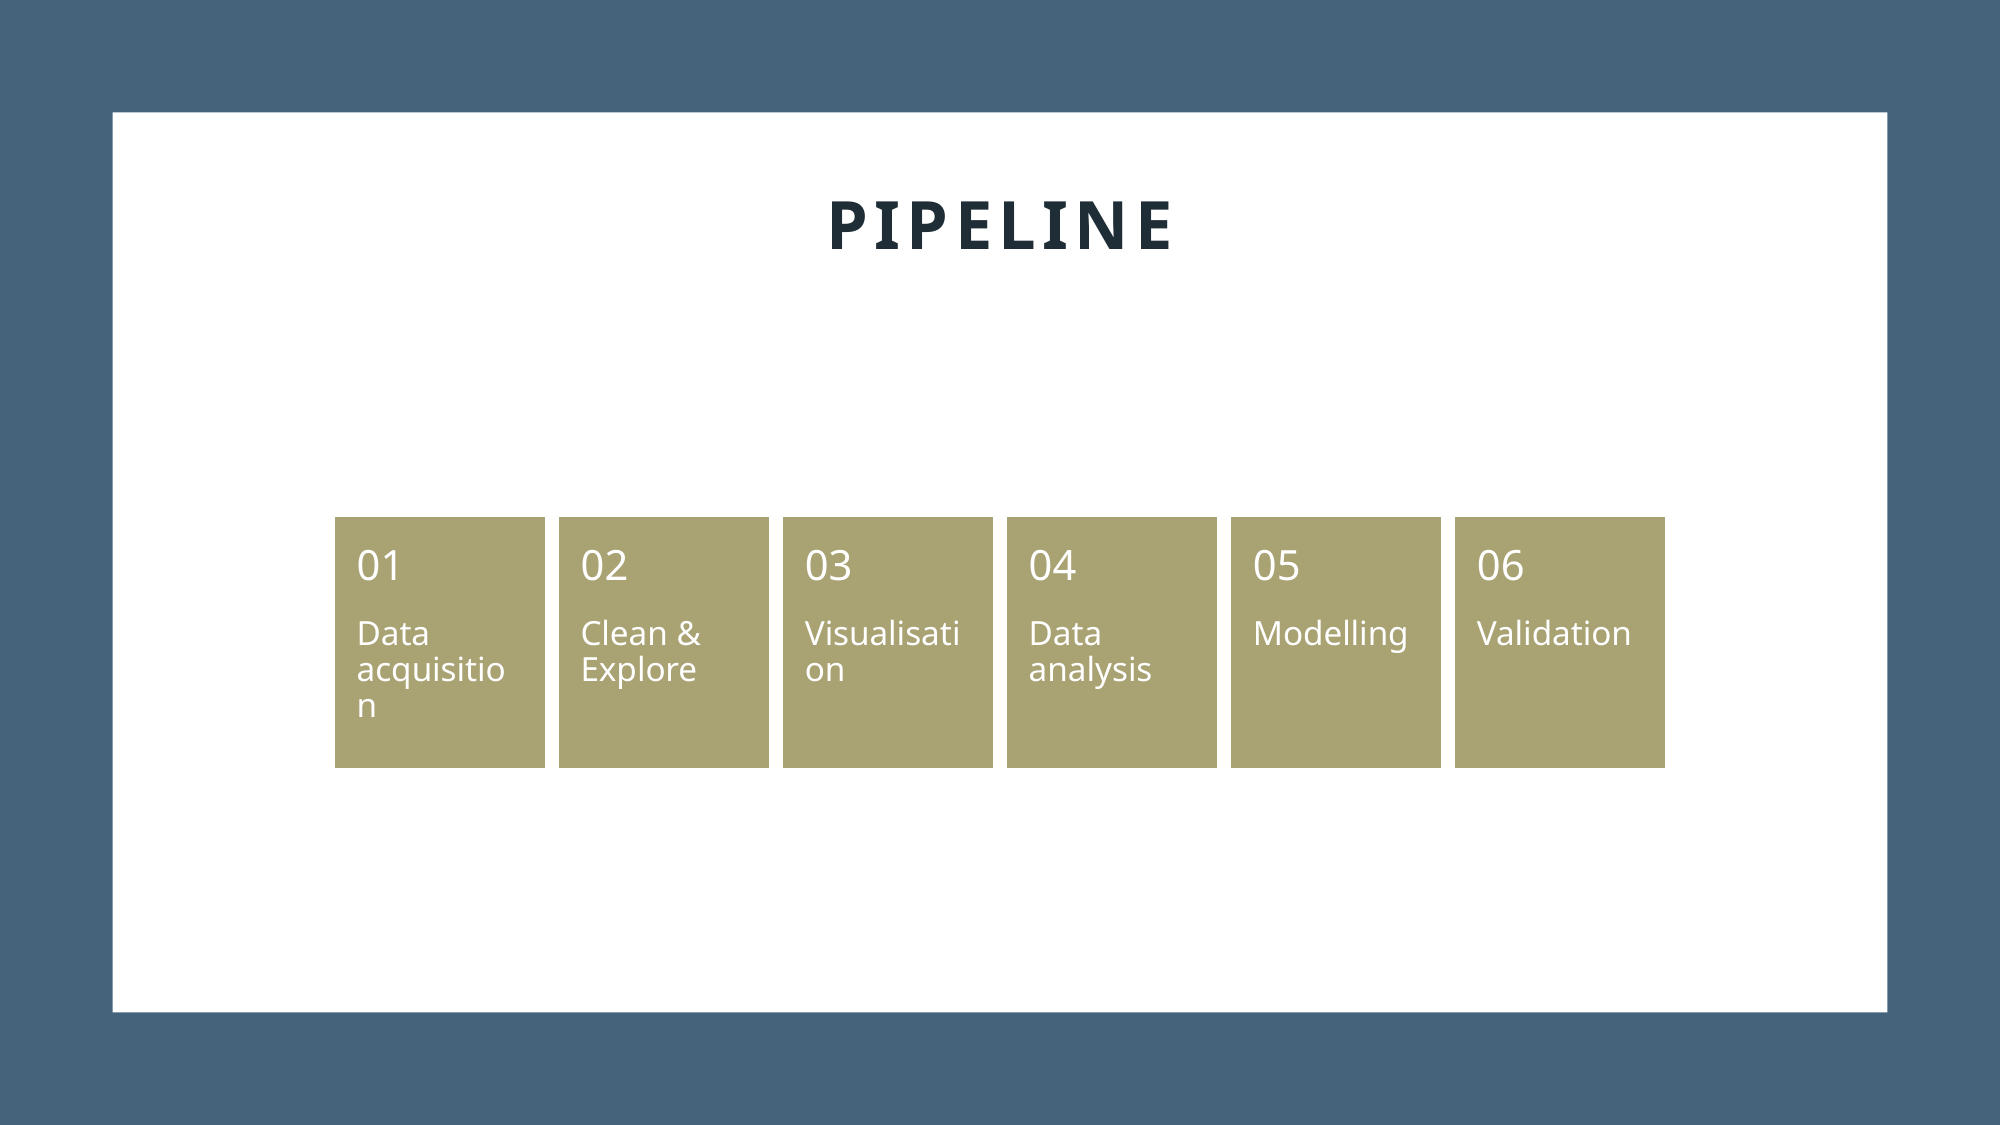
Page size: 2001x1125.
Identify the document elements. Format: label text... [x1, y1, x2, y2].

text_box [111, 111, 1888, 1013]
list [336, 351, 1664, 934]
text_box [0, 0, 2000, 1125]
title pipeline [221, 169, 1779, 272]
